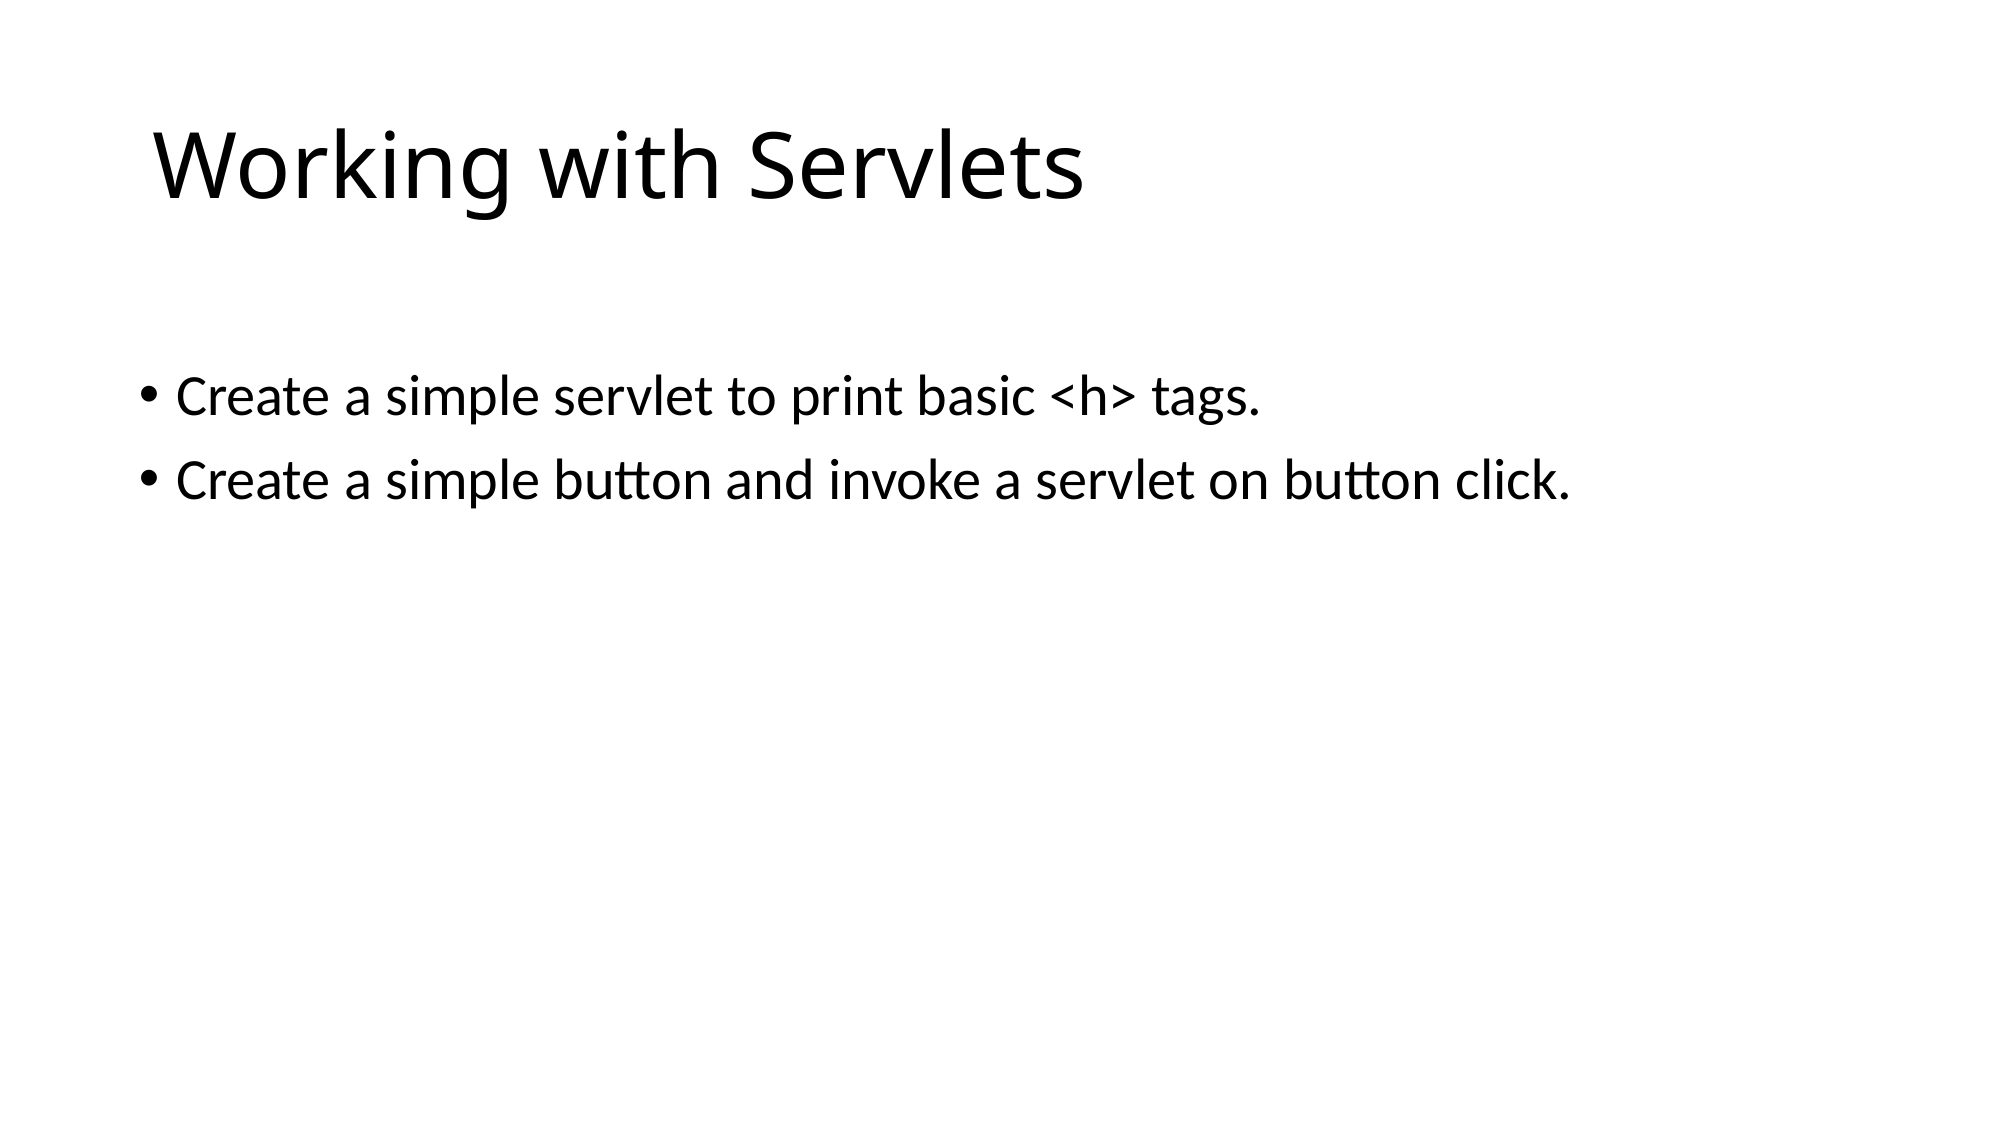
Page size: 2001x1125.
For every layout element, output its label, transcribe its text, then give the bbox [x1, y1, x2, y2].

list Create a simple servlet to print basic <h> tags. Create a simple button and invoke a servlet on button click. [123, 358, 1849, 563]
title Working with Servlets [137, 59, 1863, 278]
